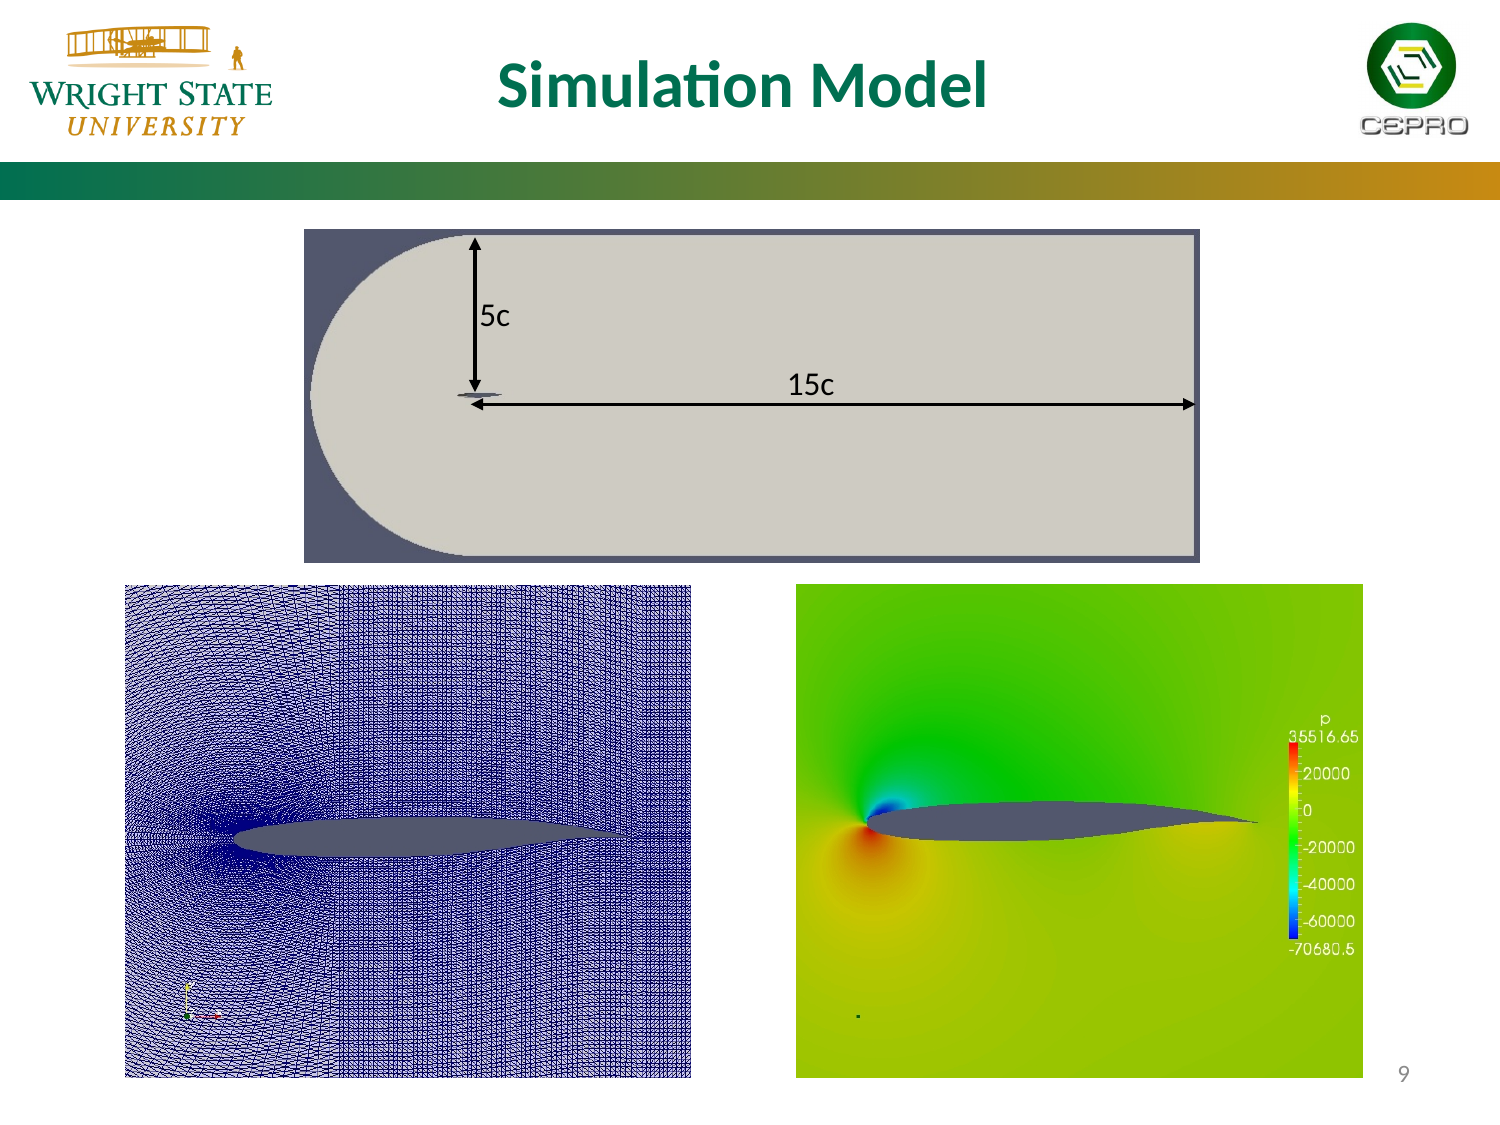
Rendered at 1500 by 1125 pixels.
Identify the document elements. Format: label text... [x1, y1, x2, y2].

slide_number 9 [1074, 1042, 1425, 1103]
picture [28, 23, 273, 140]
picture [795, 584, 1363, 1079]
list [304, 229, 1201, 563]
picture [1358, 21, 1470, 138]
picture [124, 584, 691, 1079]
title Simulation Model [287, 0, 1200, 163]
